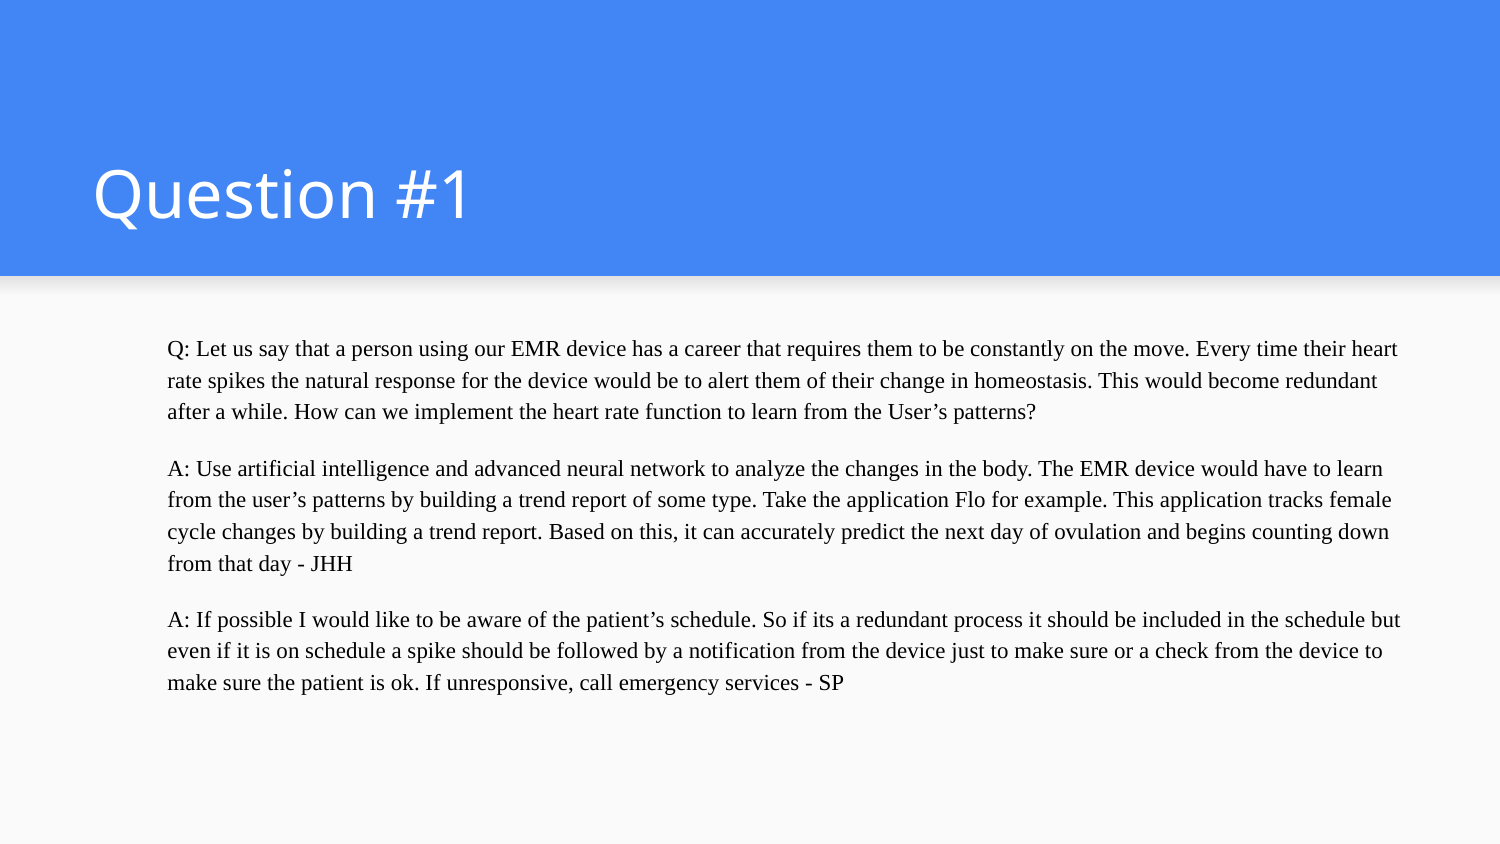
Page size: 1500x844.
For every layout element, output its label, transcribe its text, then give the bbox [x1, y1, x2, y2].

list Q: Let us say that a person using our EMR device has a career that requires them to be constantly on the move. Every time their heart rate spikes the natural response for the device would be to alert them of their change in homeostasis. This would become redundant after a while. How can we implement the heart rate function to learn from the User’s patterns? A: Use artificial intelligence and advanced neural network to analyze the changes in the body. The EMR device would have to learn from the user’s patterns by building a trend report of some type. Take the application Flo for example. This application tracks female cycle changes by building a trend report. Based on this, it can accurately predict the next day of ovulation and begins counting down from that day - JHH A: If possible I would like to be aware of the patient’s schedule. So if its a redundant process it should be included in the schedule but even if it is on schedule a spike should be followed by a notification from the device just to make sure or a check from the device to make sure the patient is ok. If unresponsive, call emergency services - SP [77, 314, 1427, 760]
title Question #1 [77, 121, 1427, 248]
